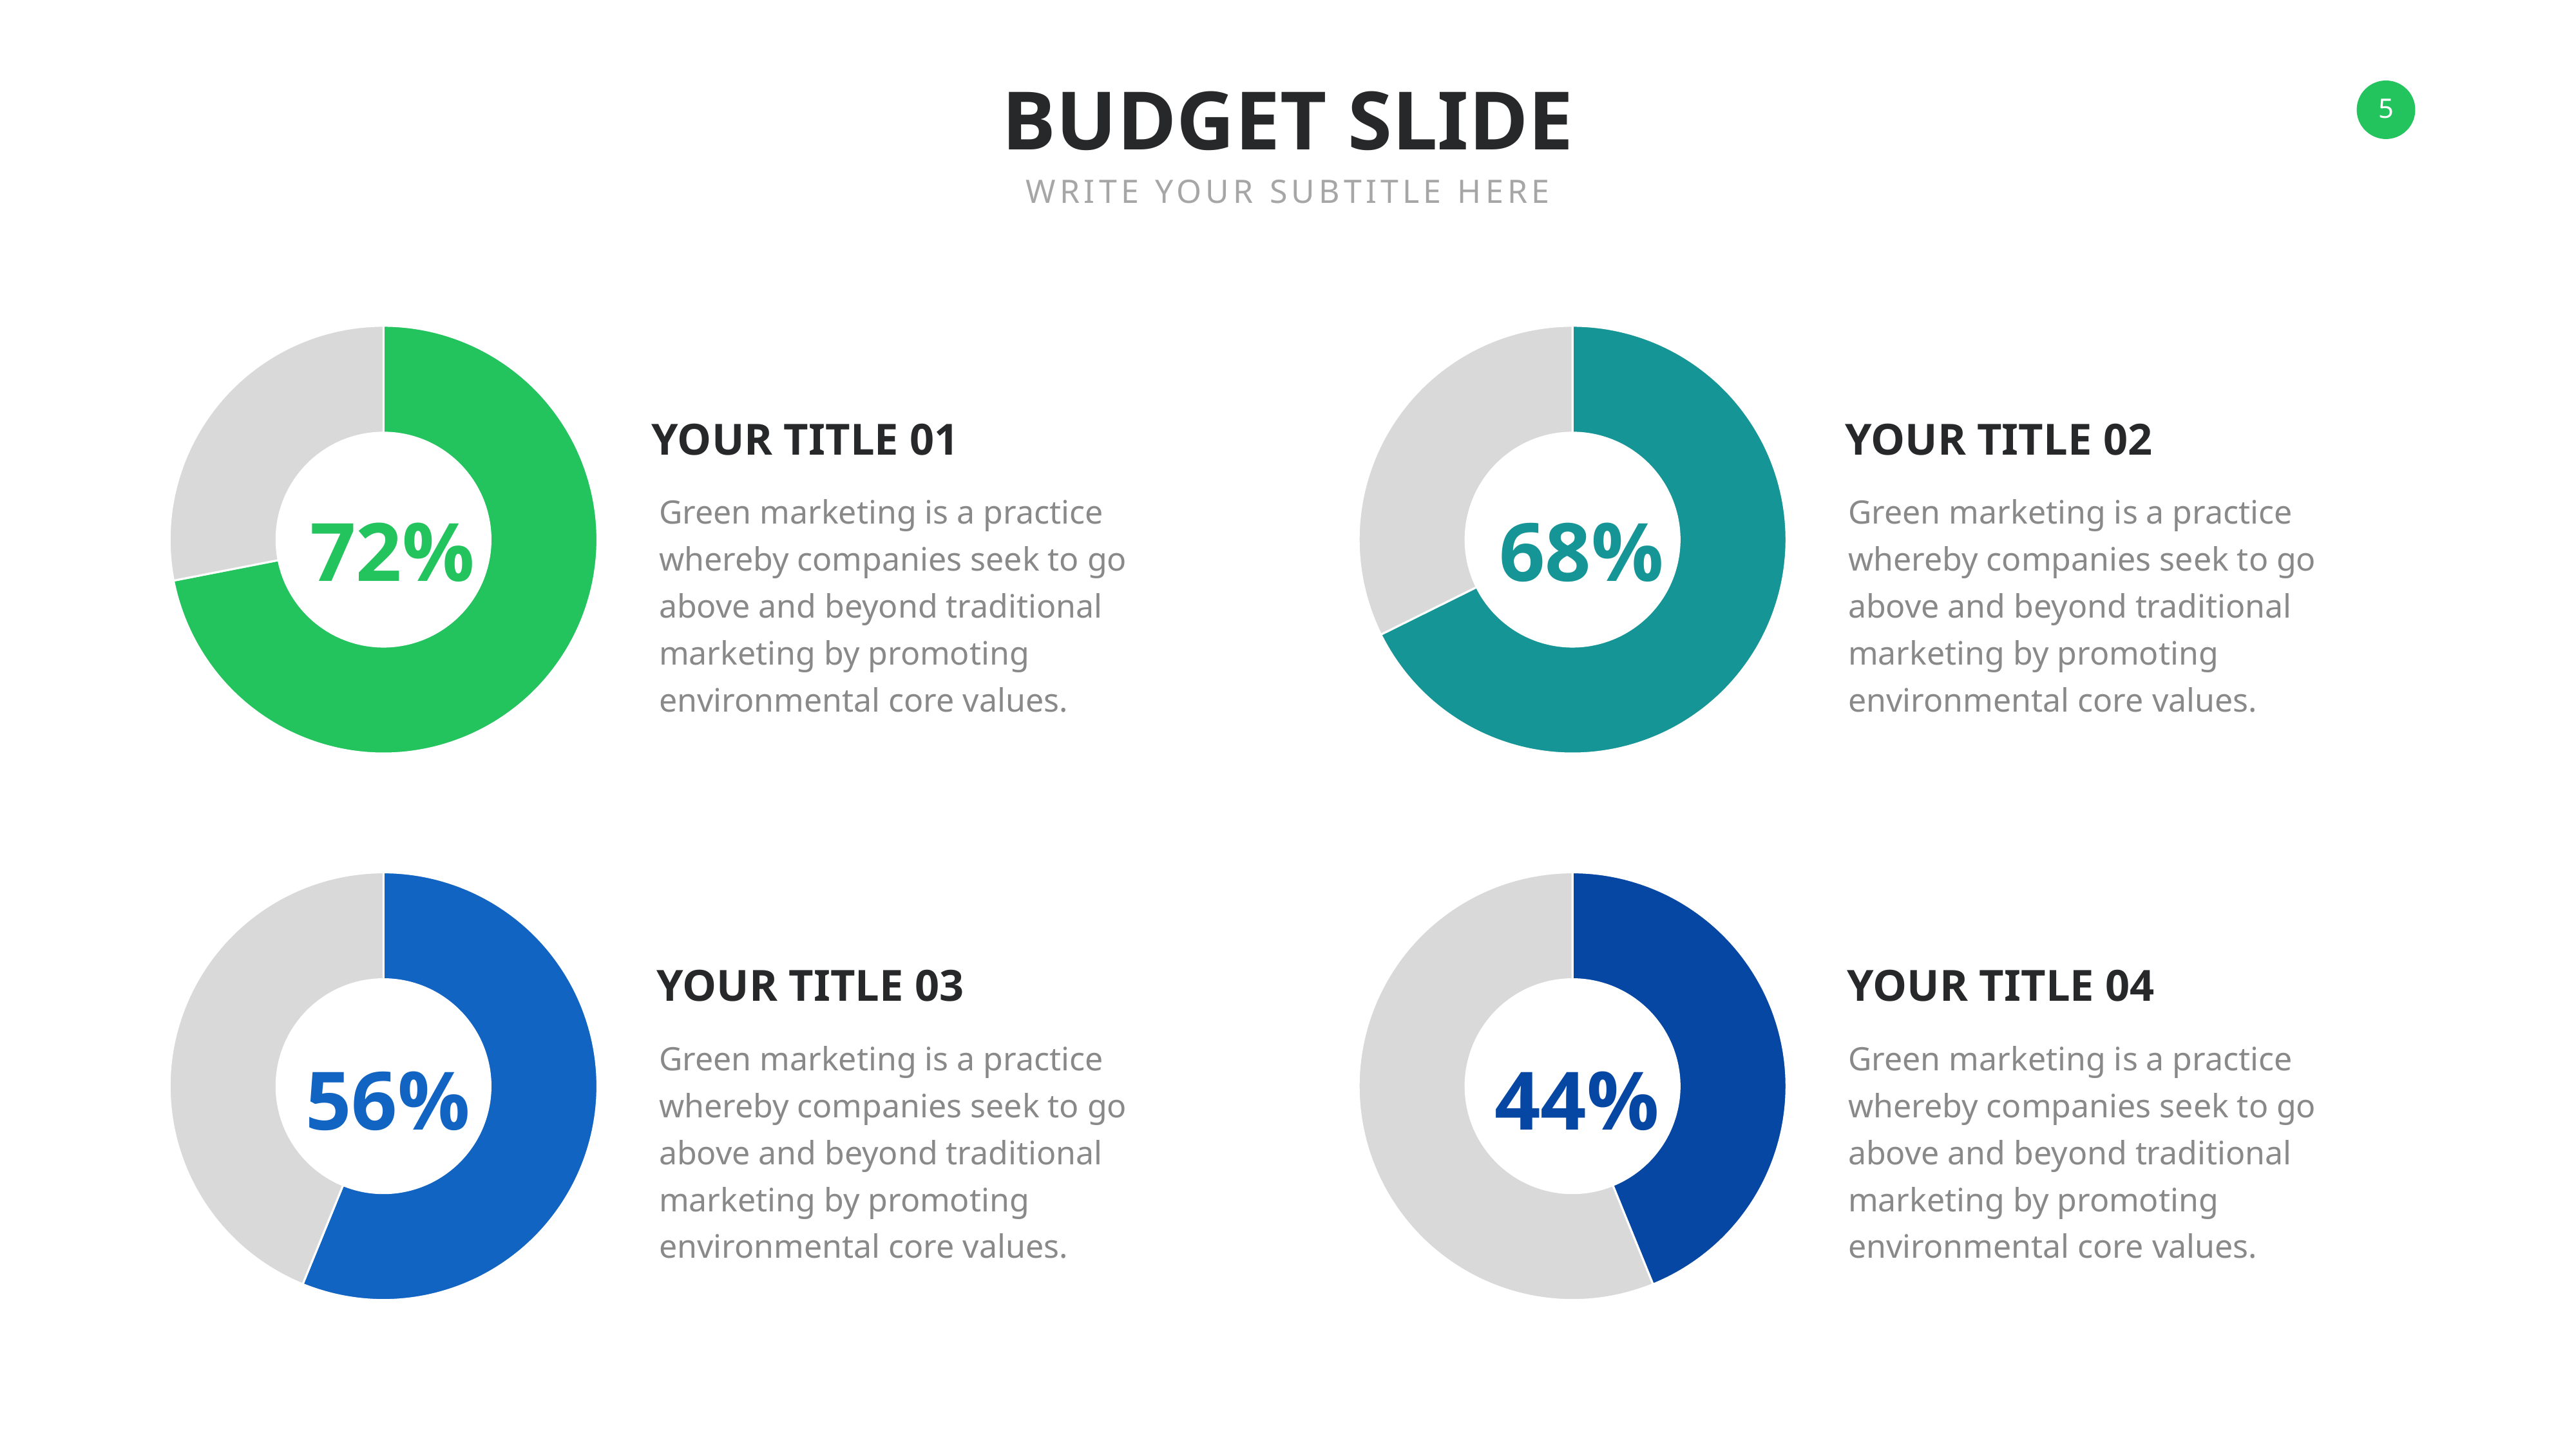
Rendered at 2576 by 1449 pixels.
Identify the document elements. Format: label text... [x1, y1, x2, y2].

text_box YOUR TITLE 03 [647, 953, 974, 1015]
chart [159, 863, 608, 1309]
chart [1348, 317, 1797, 762]
chart [1348, 863, 1797, 1309]
text_box Green marketing is a practice whereby companies seek to go above and beyond traditional marketing by promoting environmental core values. [649, 478, 1226, 723]
text_box YOUR TITLE 04 [1838, 953, 2165, 1015]
text_box Green marketing is a practice whereby companies seek to go above and beyond traditional marketing by promoting environmental core values. [649, 1025, 1226, 1270]
text_box YOUR TITLE 02 [1835, 407, 2162, 468]
text_box Green marketing is a practice whereby companies seek to go above and beyond traditional marketing by promoting environmental core values. [1838, 478, 2416, 723]
chart [159, 317, 608, 762]
text_box BUDGET SLIDE [992, 64, 1583, 171]
text_box Green marketing is a practice whereby companies seek to go above and beyond traditional marketing by promoting environmental core values. [1838, 1025, 2416, 1270]
text_box YOUR TITLE 01 [642, 407, 969, 468]
text_box WRITE YOUR SUBTITLE HERE [1016, 166, 1560, 215]
